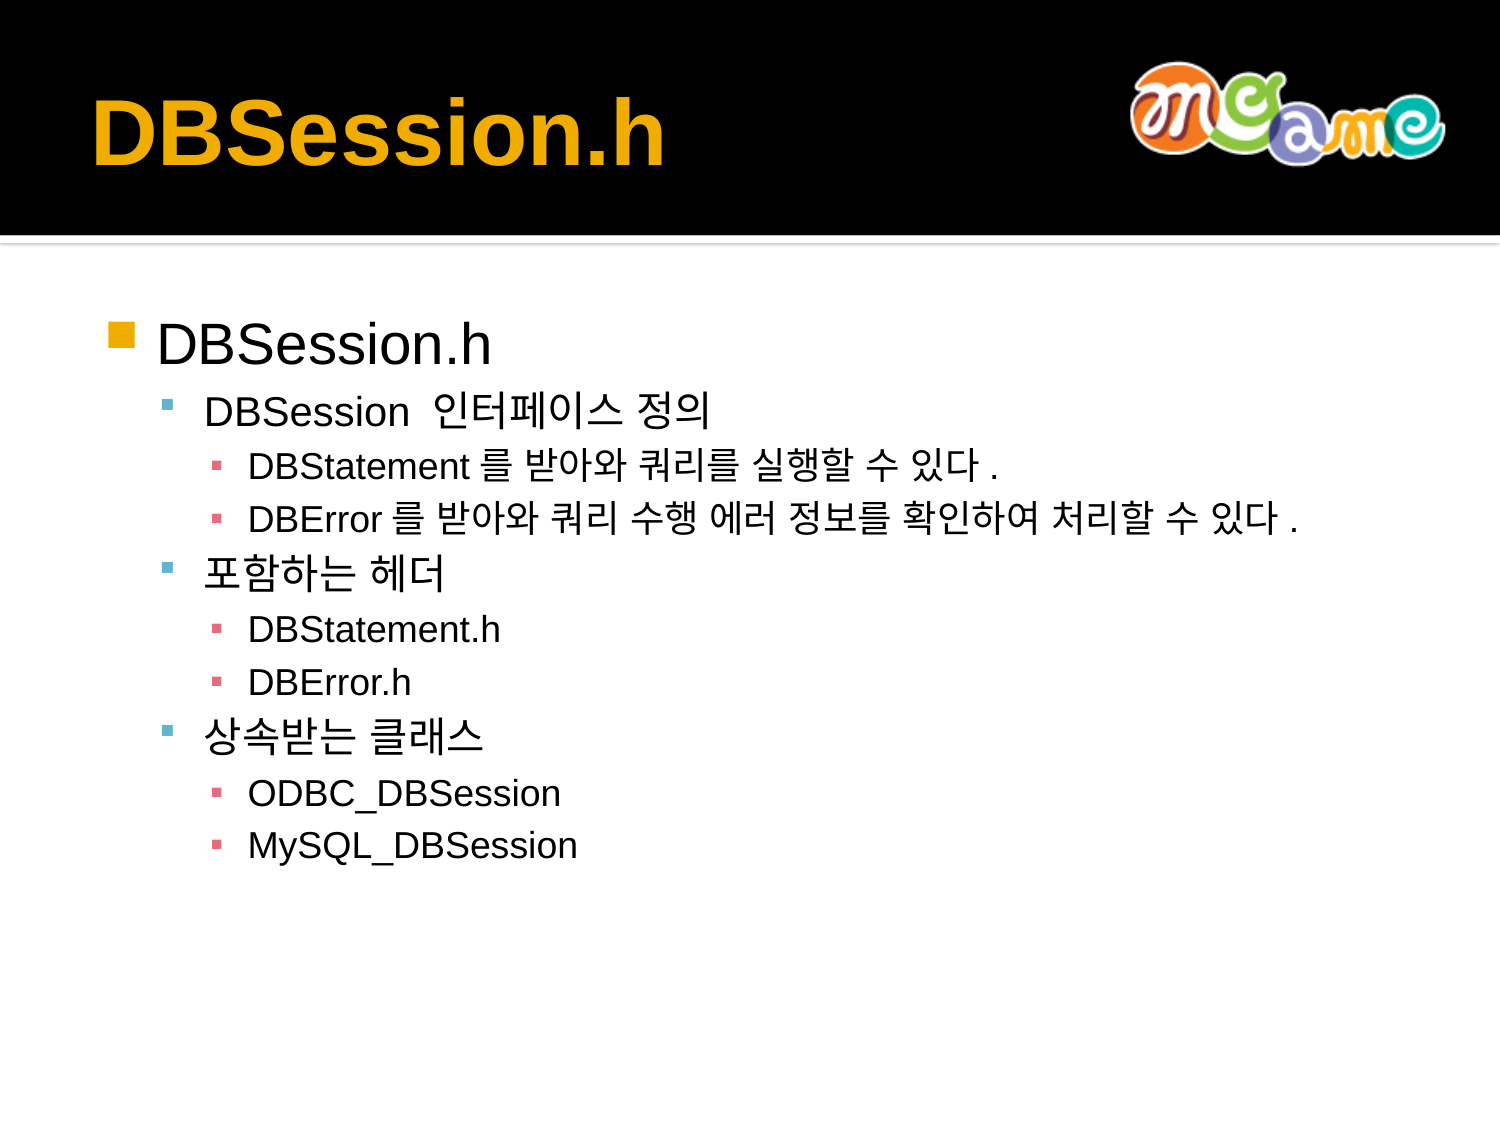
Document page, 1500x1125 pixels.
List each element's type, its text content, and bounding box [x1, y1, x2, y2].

title DBSession.h [75, 25, 1425, 231]
list DBSession.h DBSession 인터페이스 정의 DBStatement를 받아와 쿼리를 실행할 수 있다. DBError를 받아와 쿼리 수행 에러 정보를 확인하여 처리할 수 있다. 포함하는 헤더 DBStatement.h DBError.h 상속받는 클래스 ODBC_DBSession MySQL_DBSession [75, 291, 1425, 1050]
picture [1104, 42, 1469, 178]
